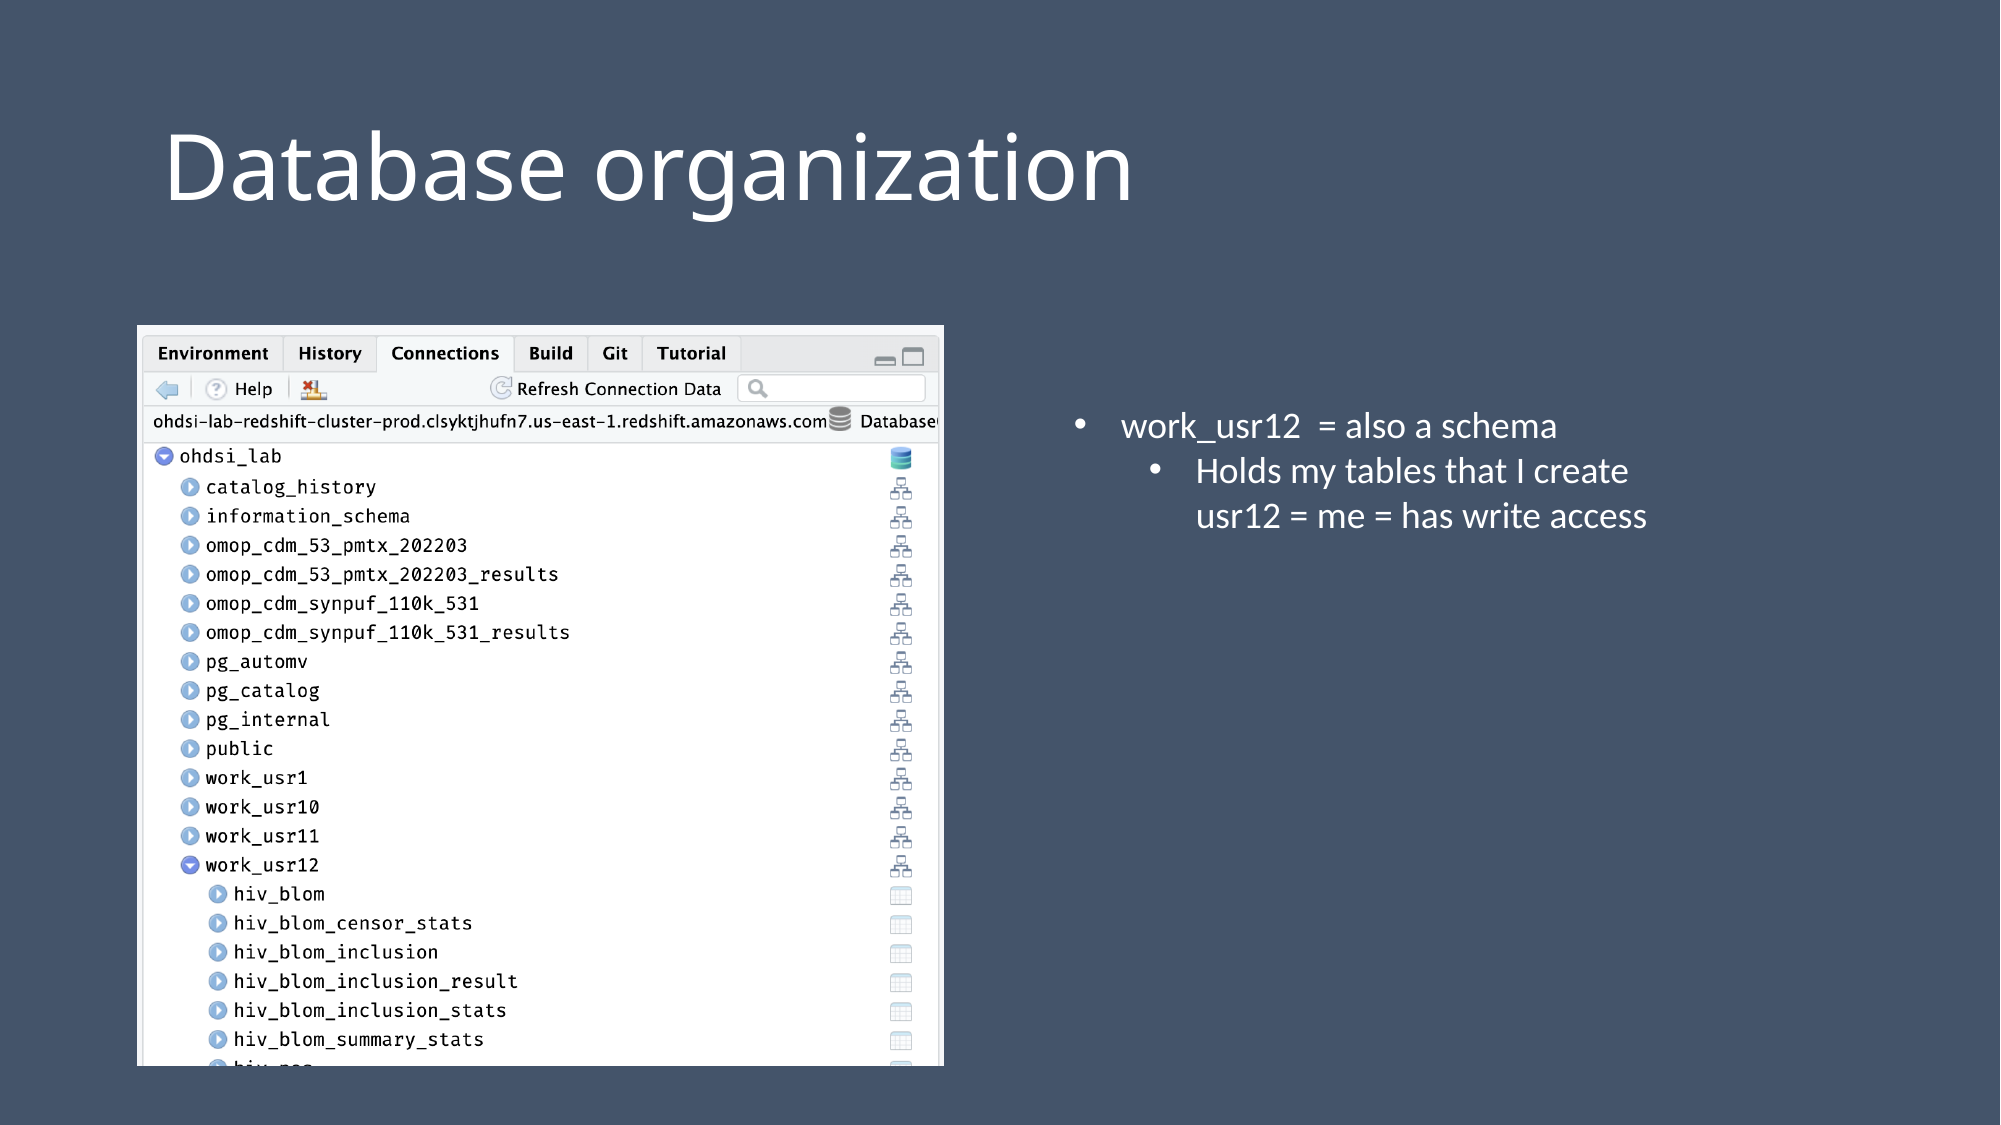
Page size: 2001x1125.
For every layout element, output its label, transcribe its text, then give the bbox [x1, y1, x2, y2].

text_box Database organization [28, 62, 1754, 280]
text_box work_usr12 = also a schema Holds my tables that I create usr12 = me = has write access [1059, 393, 1663, 544]
title [137, 59, 1863, 278]
picture [137, 325, 944, 1066]
